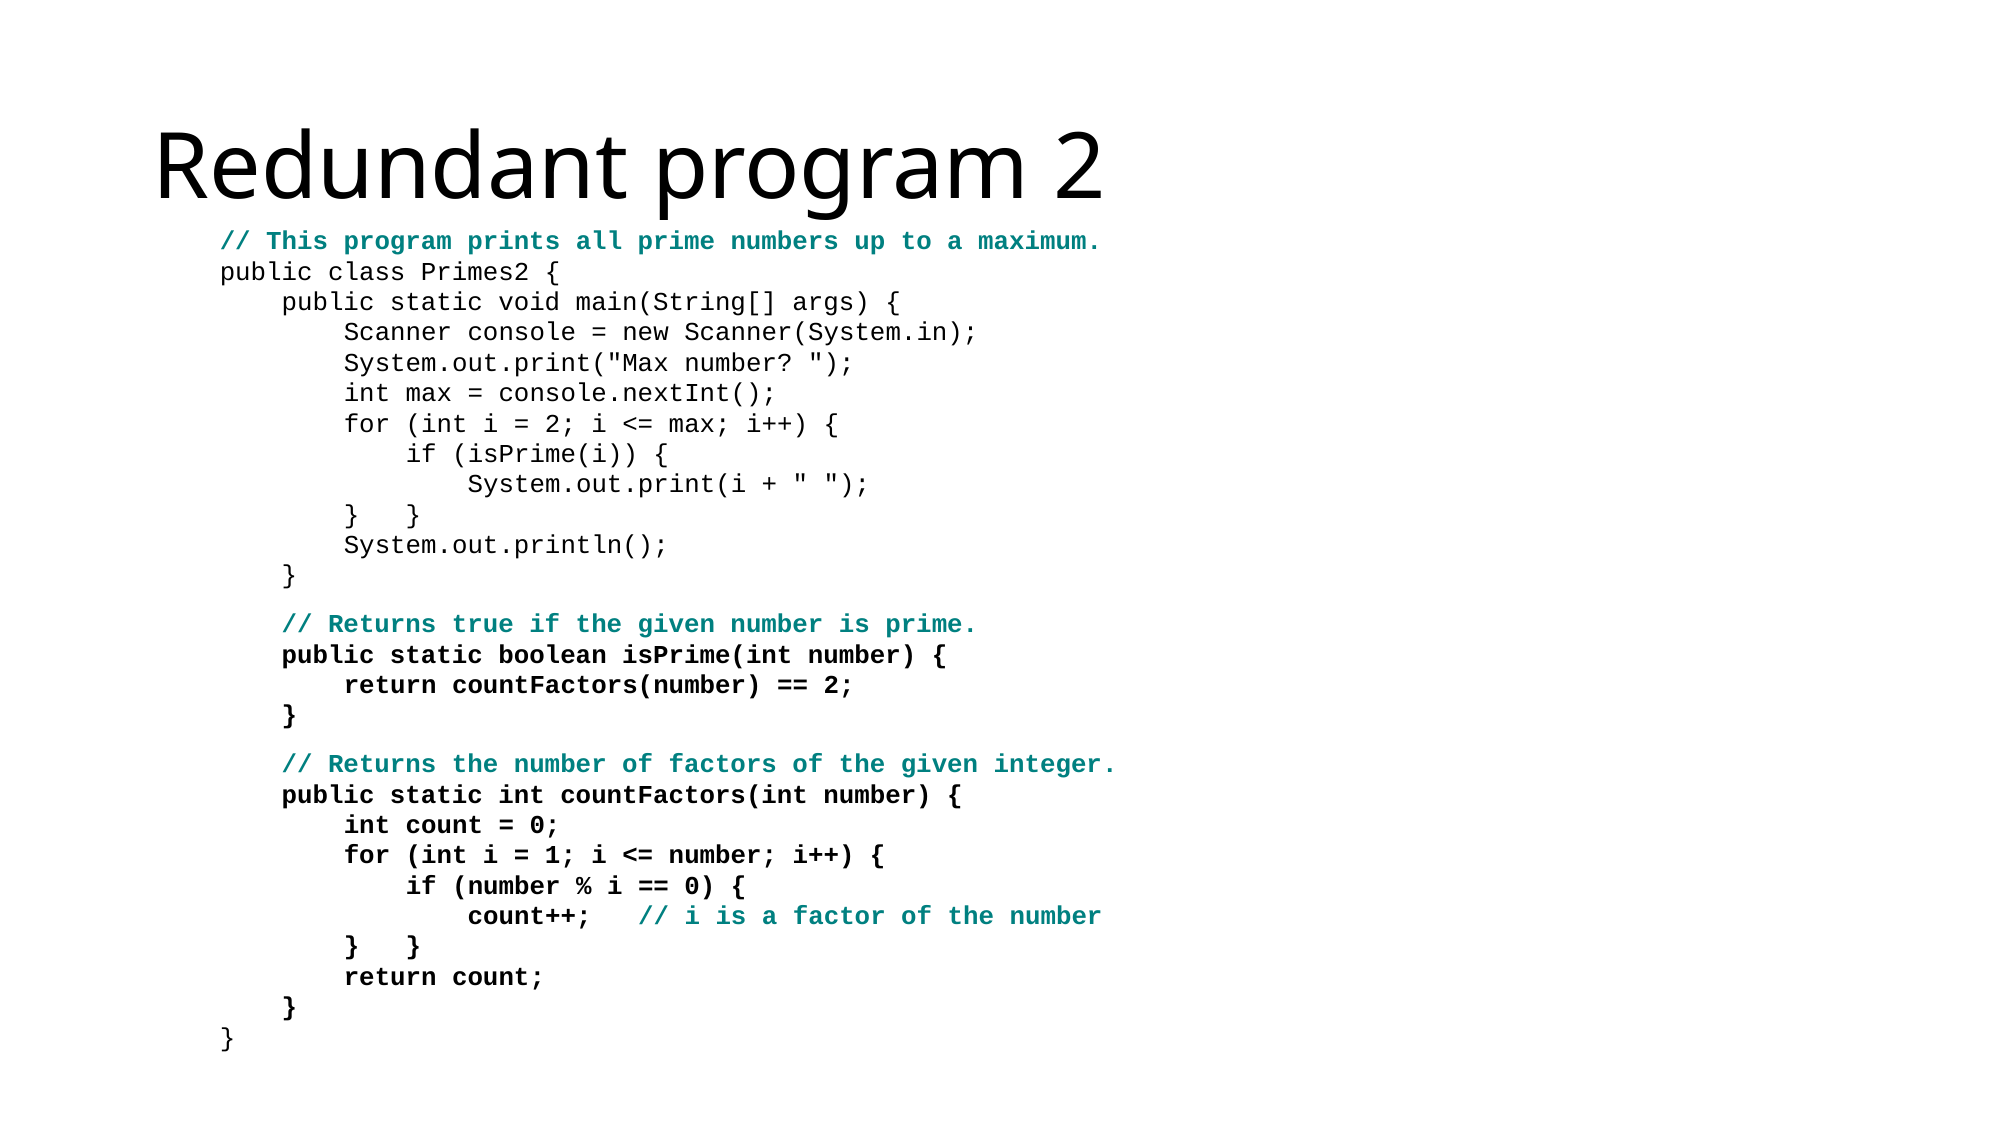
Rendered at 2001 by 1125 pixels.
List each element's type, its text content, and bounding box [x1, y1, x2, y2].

list // This program prints all prime numbers up to a maximum. public class Primes2 { public static void main(String[] args) { Scanner console = new Scanner(System.in); System.out.print("Max number? "); int max = console.nextInt(); for (int i = 2; i <= max; i++) { if (isPrime(i)) { System.out.print(i + " "); } } System.out.println(); } // Returns true if the given number is prime. public static boolean isPrime(int number) { return countFactors(number) == 2; } // Returns the number of factors of the given integer. public static int countFactors(int number) { int count = 0; for (int i = 1; i <= number; i++) { if (number % i == 0) { count++; // i is a factor of the number } } return count; } } [137, 224, 1863, 1066]
title Redundant program 2 [137, 59, 1863, 224]
